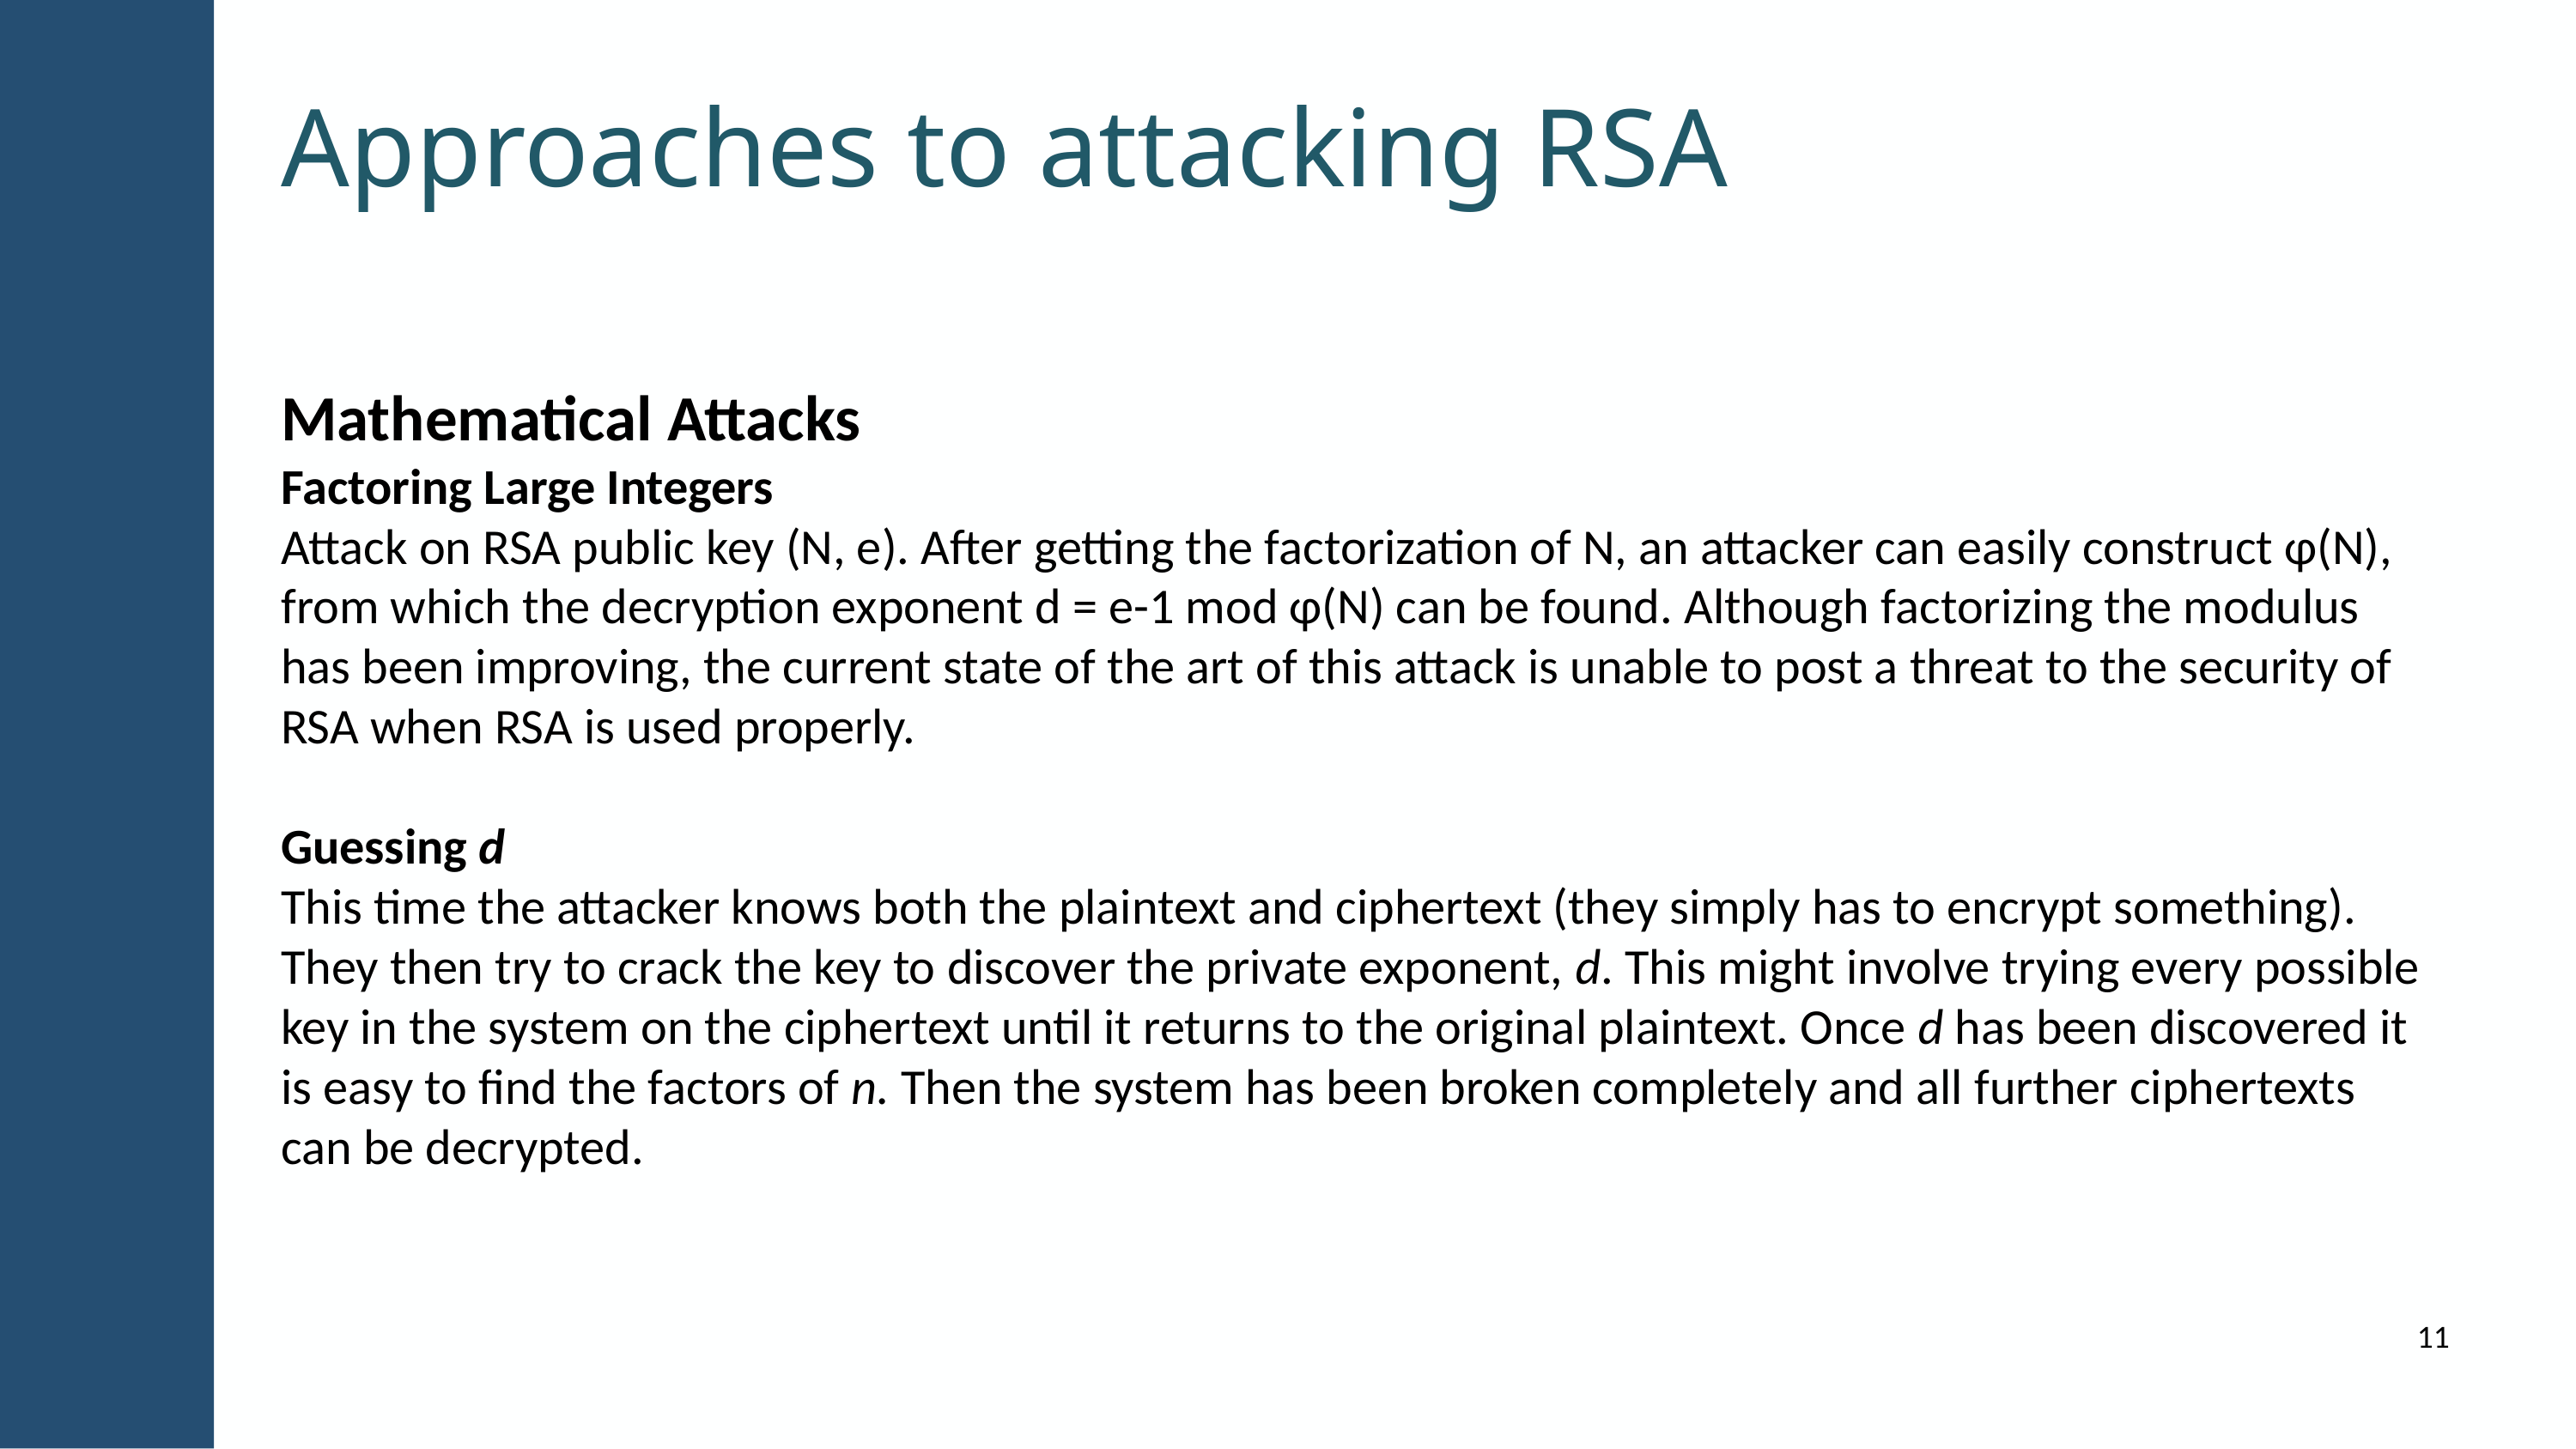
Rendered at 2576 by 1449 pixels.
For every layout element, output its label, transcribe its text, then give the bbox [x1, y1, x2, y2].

text_box 11 [2403, 1309, 2512, 1361]
text_box Approaches to attacking RSA [268, 123, 2404, 215]
text_box Mathematical Attacks Factoring Large Integers Attack on RSA public key (N, e). After getting the factorization of N, an attacker can easily construct φ(N), from which the decryption exponent d = e-1 mod φ(N) can be found. Although factorizing the modulus has been improving, the current state of the art of this attack is unable to post a threat to the security of RSA when RSA is used properly. Guessing d This time the attacker knows both the plaintext and ciphertext (they simply has to encrypt something). They then try to crack the key to discover the private exponent, d. This might involve trying every possible key in the system on the ciphertext until it returns to the original plaintext. Once d has been discovered it is easy to find the factors of n. Then the system has been broken completely and all further ciphertexts can be decrypted. [268, 370, 2437, 1248]
text_box [0, 0, 215, 1449]
